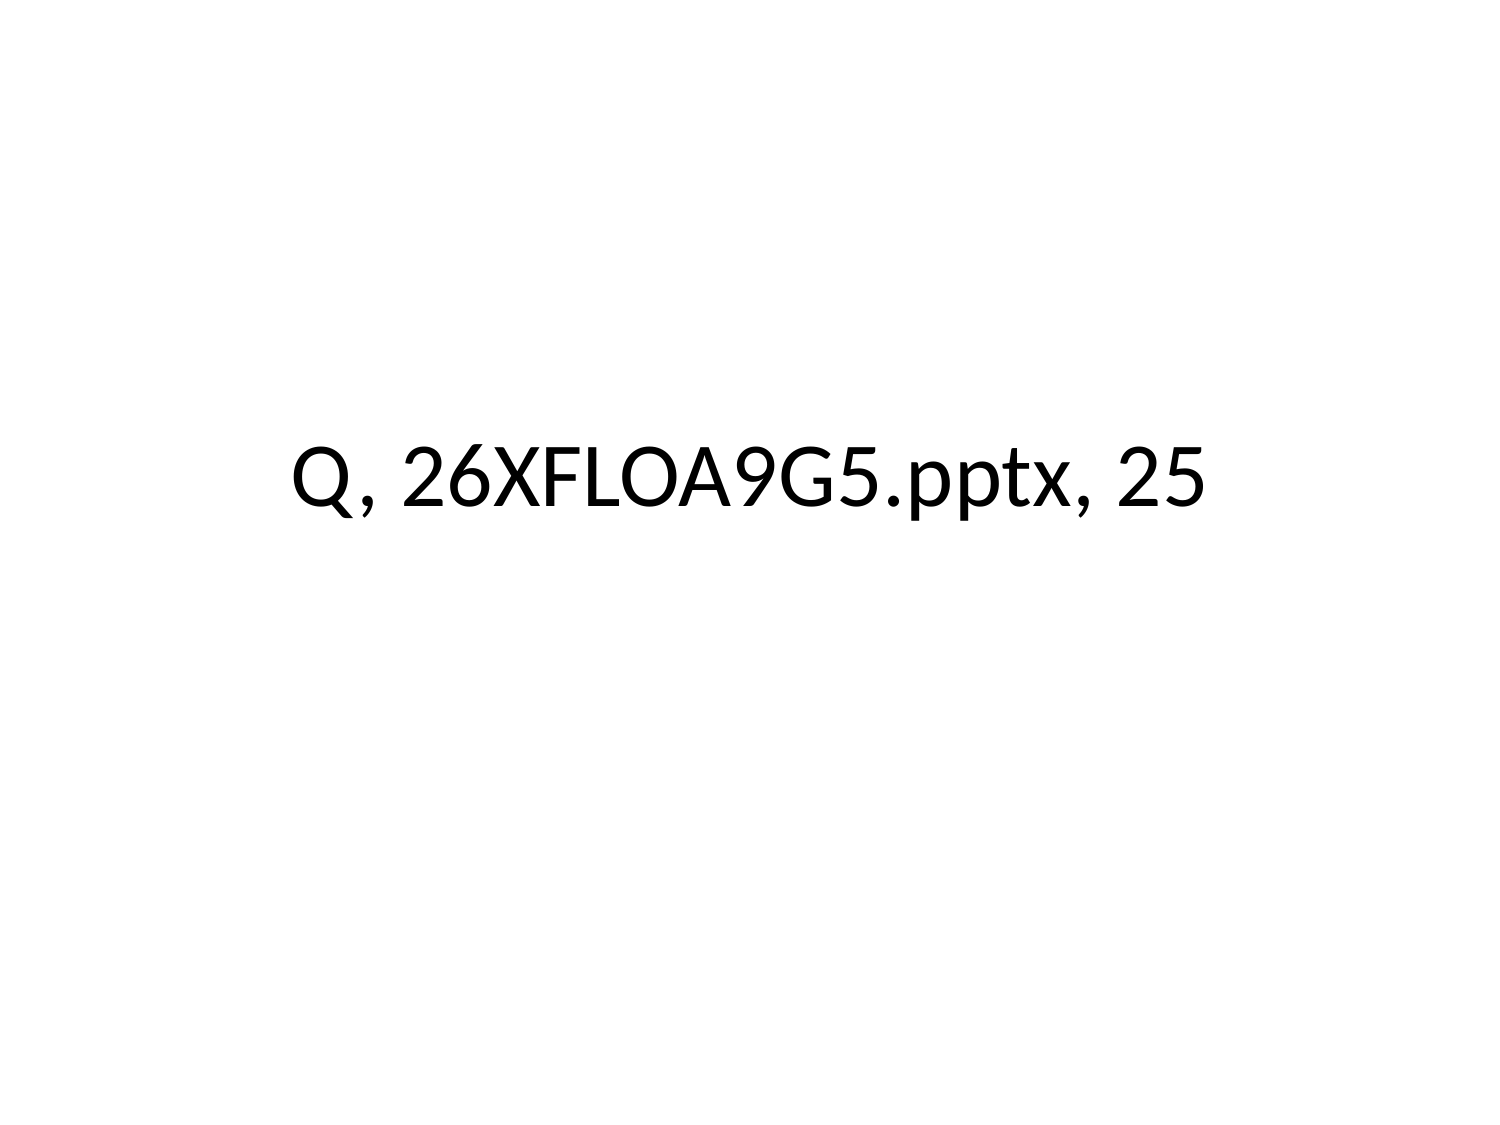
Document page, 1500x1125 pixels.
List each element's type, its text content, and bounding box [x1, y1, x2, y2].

title Q, 26XFLOA9G5.pptx, 25 [112, 349, 1388, 591]
